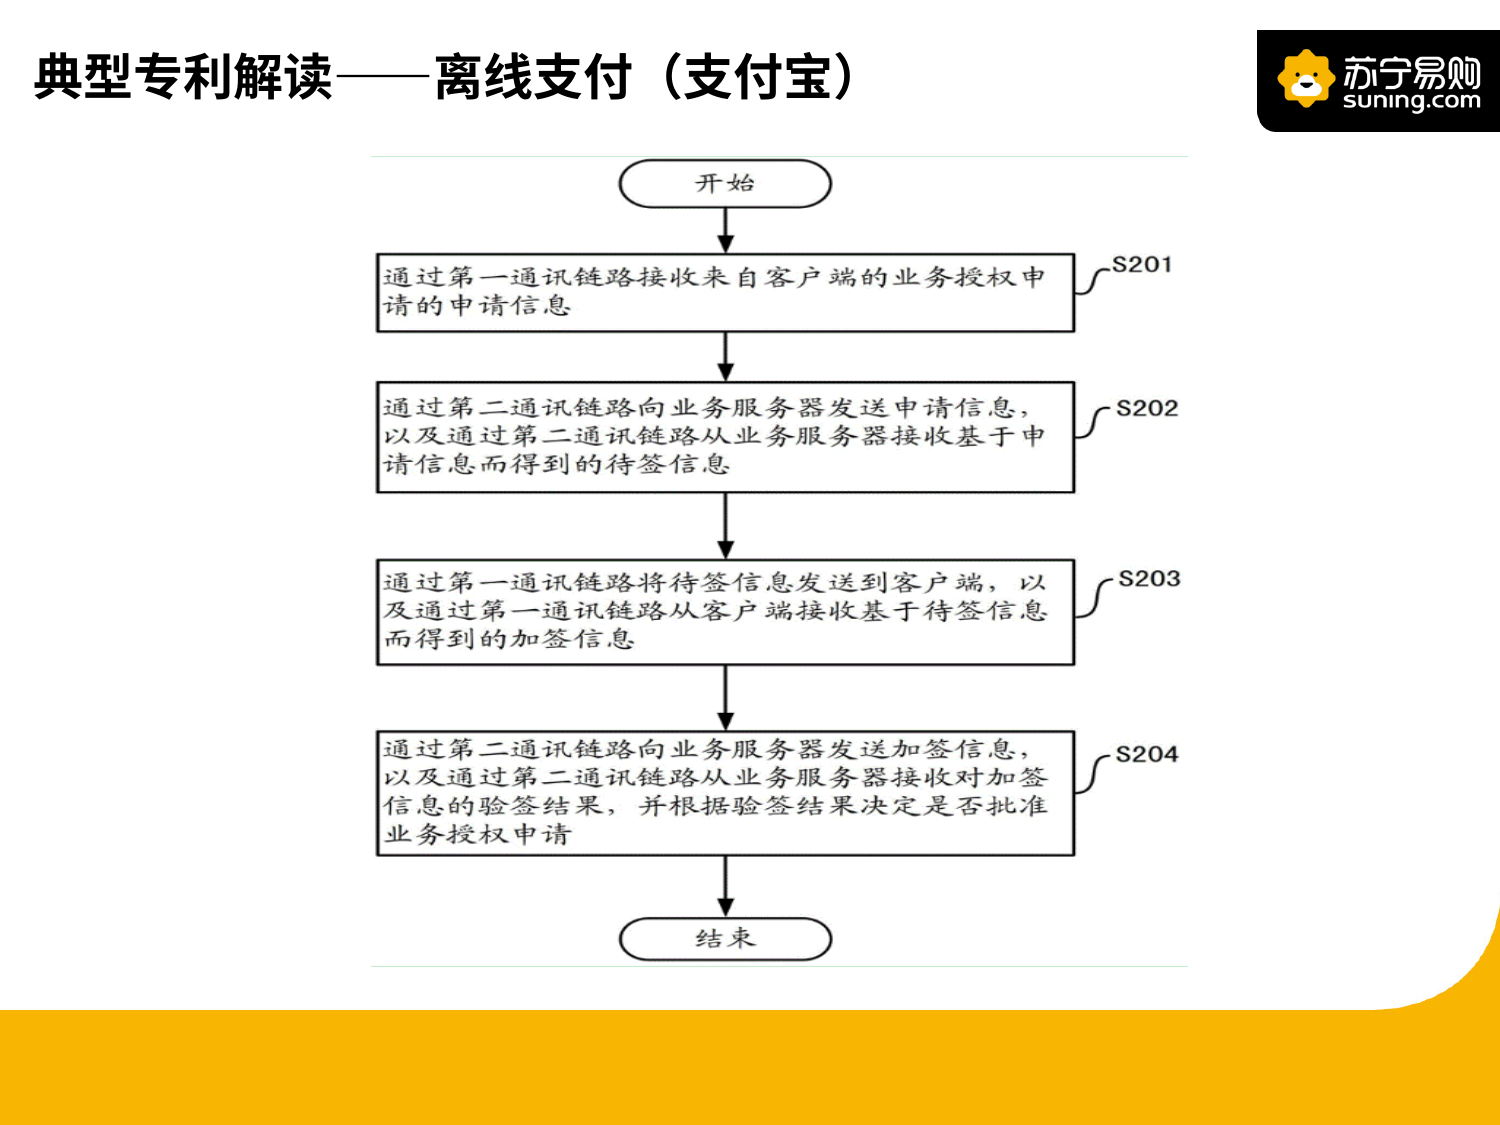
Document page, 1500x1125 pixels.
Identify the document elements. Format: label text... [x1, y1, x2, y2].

text_box 典型专利解读——离线支付（支付宝） [19, 38, 994, 113]
picture [0, 0, 1500, 1125]
